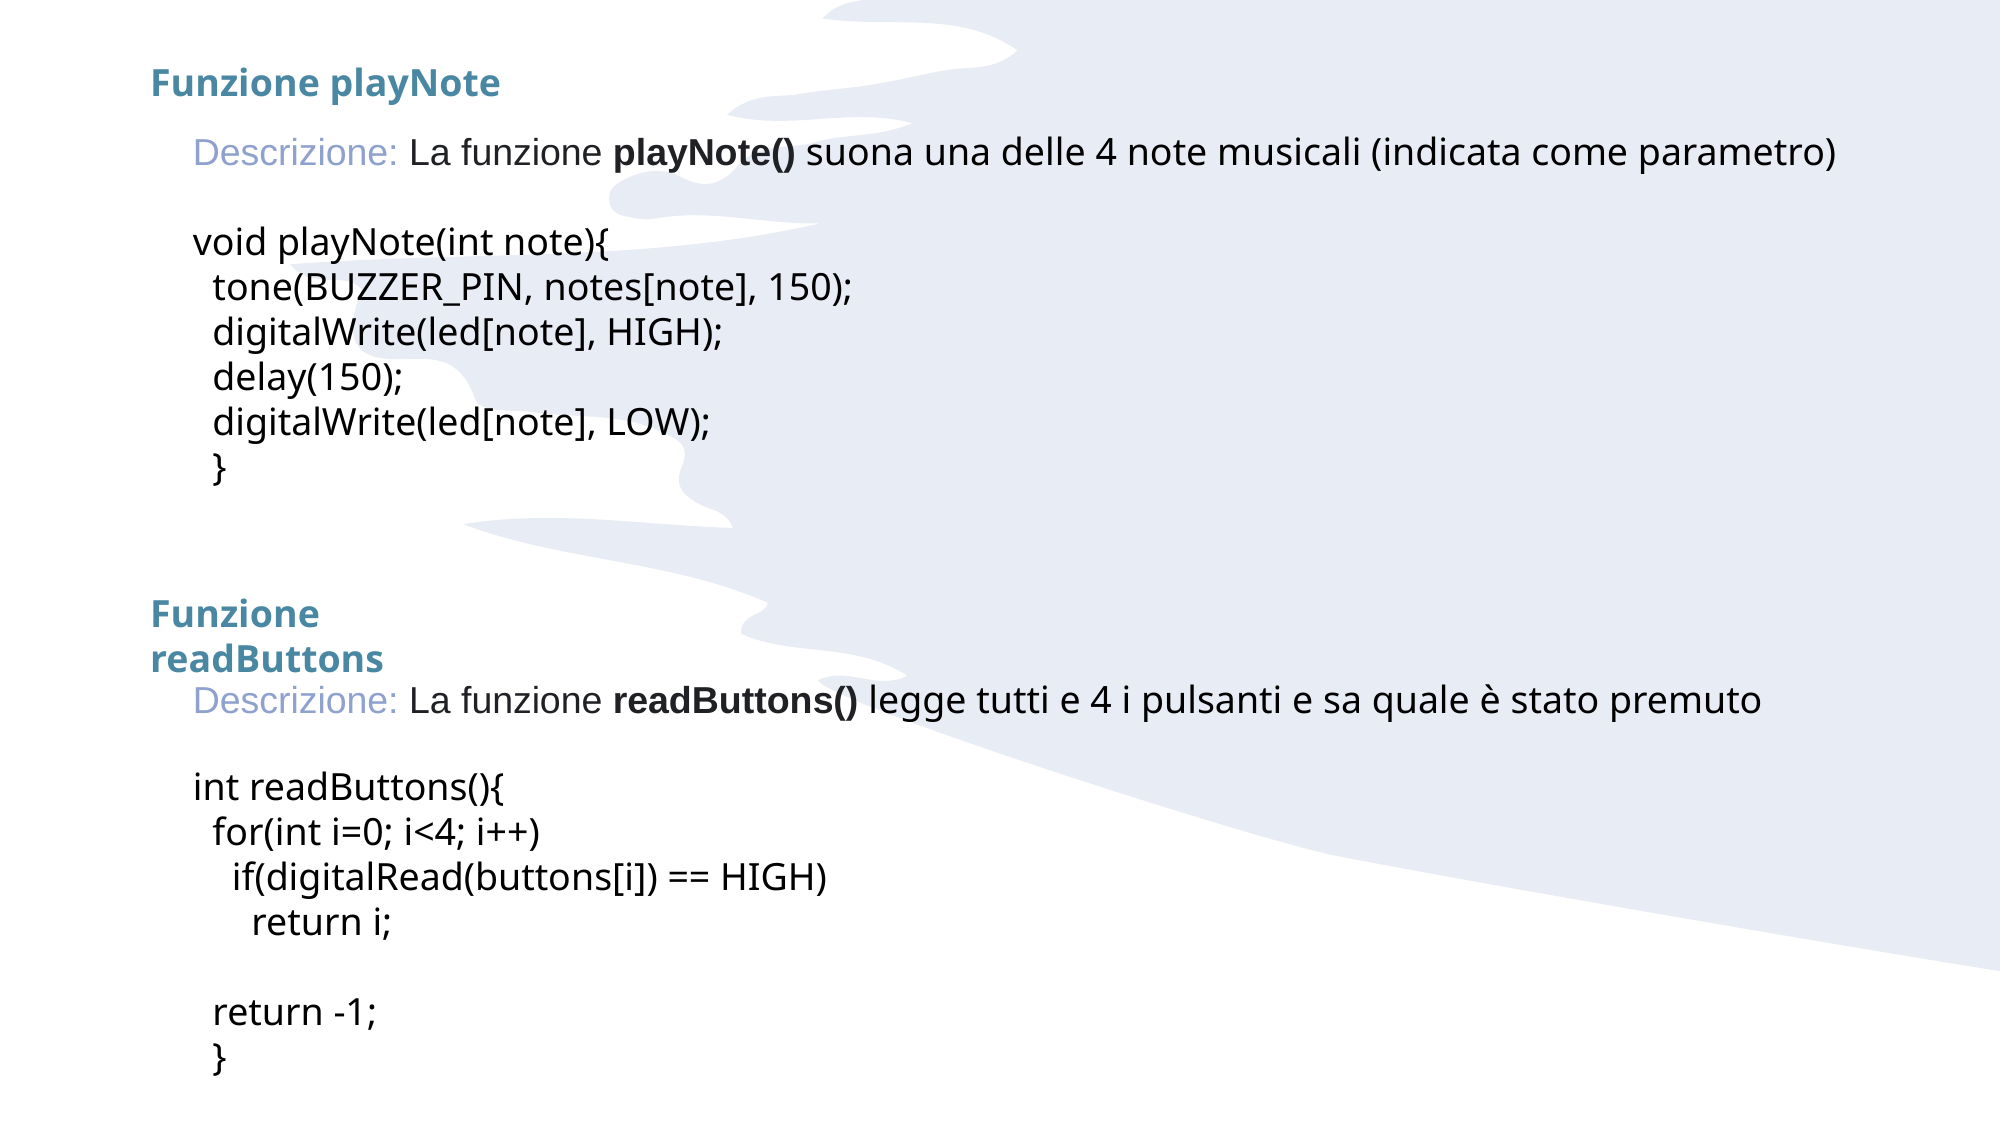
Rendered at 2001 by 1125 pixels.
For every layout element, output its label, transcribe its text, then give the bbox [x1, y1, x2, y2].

text_box void playNote(int note){ tone(BUZZER_PIN, notes[note], 150); digitalWrite(led[note], HIGH); delay(150); digitalWrite(led[note], LOW); } [178, 210, 1178, 496]
text_box Funzione playNote [135, 51, 551, 112]
text_box int readButtons(){ for(int i=0; i<4; i++) if(digitalRead(buttons[i]) == HIGH) return i; return -1; } [178, 755, 891, 1086]
text_box Descrizione: La funzione playNote() suona una delle 4 note musicali (indicata come parametro) [178, 120, 1914, 181]
text_box Funzione readButtons [135, 582, 551, 688]
text_box Descrizione: La funzione readButtons() legge tutti e 4 i pulsanti e sa quale è stato premuto [178, 669, 1822, 729]
